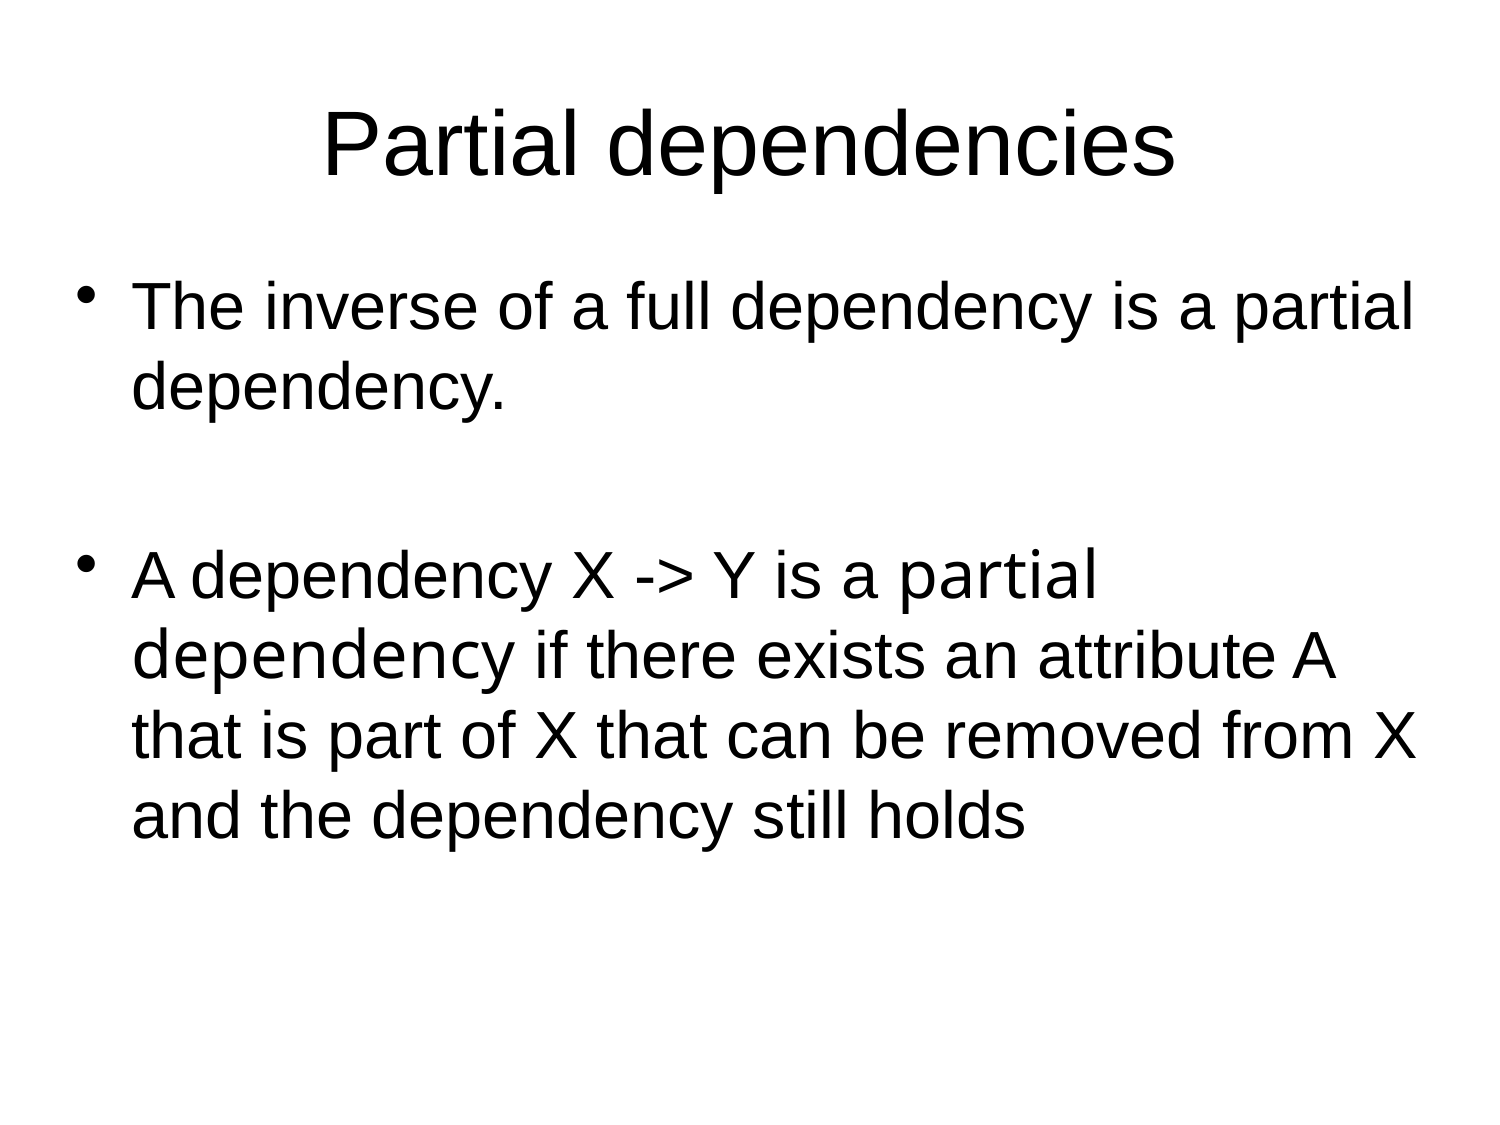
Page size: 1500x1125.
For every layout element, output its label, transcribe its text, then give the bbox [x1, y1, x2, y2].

list The inverse of a full dependency is a partial dependency. A dependency X -> Y is a partial dependency if there exists an attribute A that is part of X that can be removed from X and the dependency still holds [75, 262, 1425, 1005]
title Partial dependencies [75, 45, 1425, 233]
